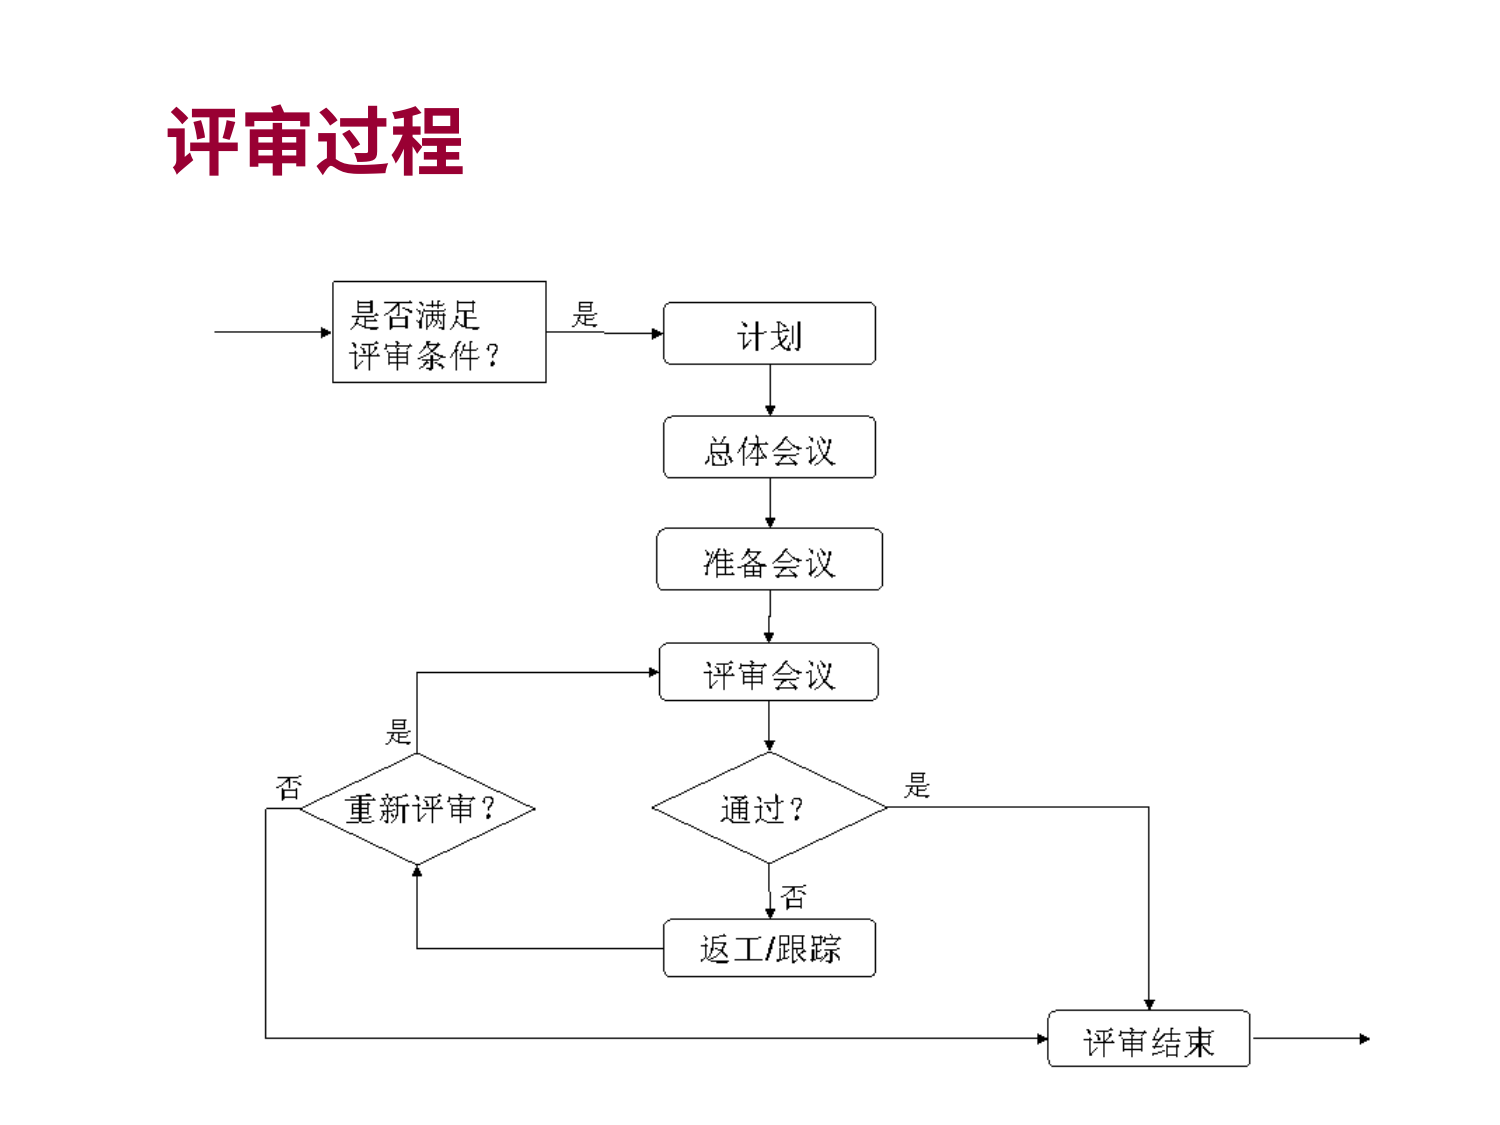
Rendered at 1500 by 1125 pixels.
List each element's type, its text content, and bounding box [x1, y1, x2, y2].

picture [167, 267, 1388, 1085]
text_box 评审过程 [149, 45, 1425, 234]
